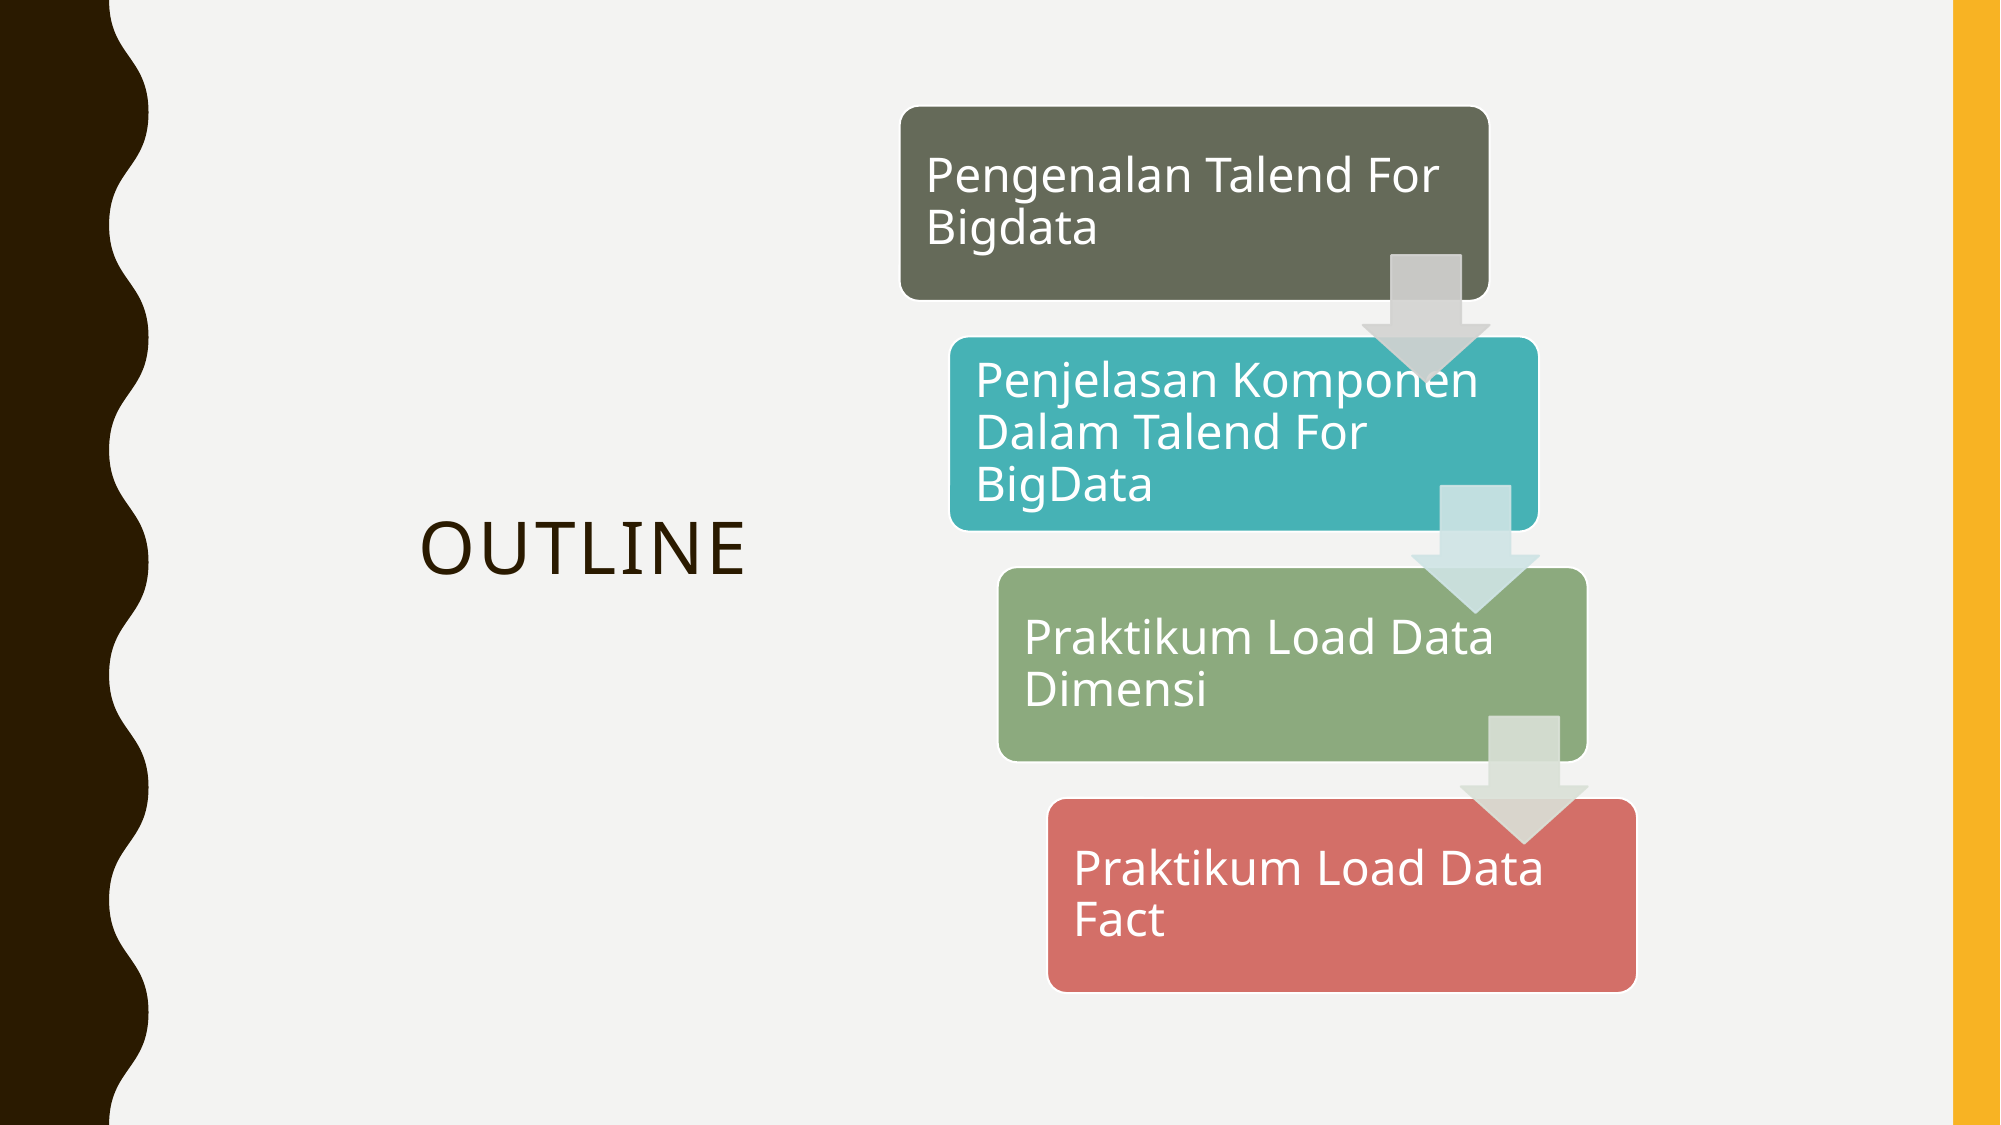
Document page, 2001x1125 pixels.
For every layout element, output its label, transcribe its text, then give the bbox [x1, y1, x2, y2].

title Outline [403, 105, 821, 996]
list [899, 105, 1637, 993]
